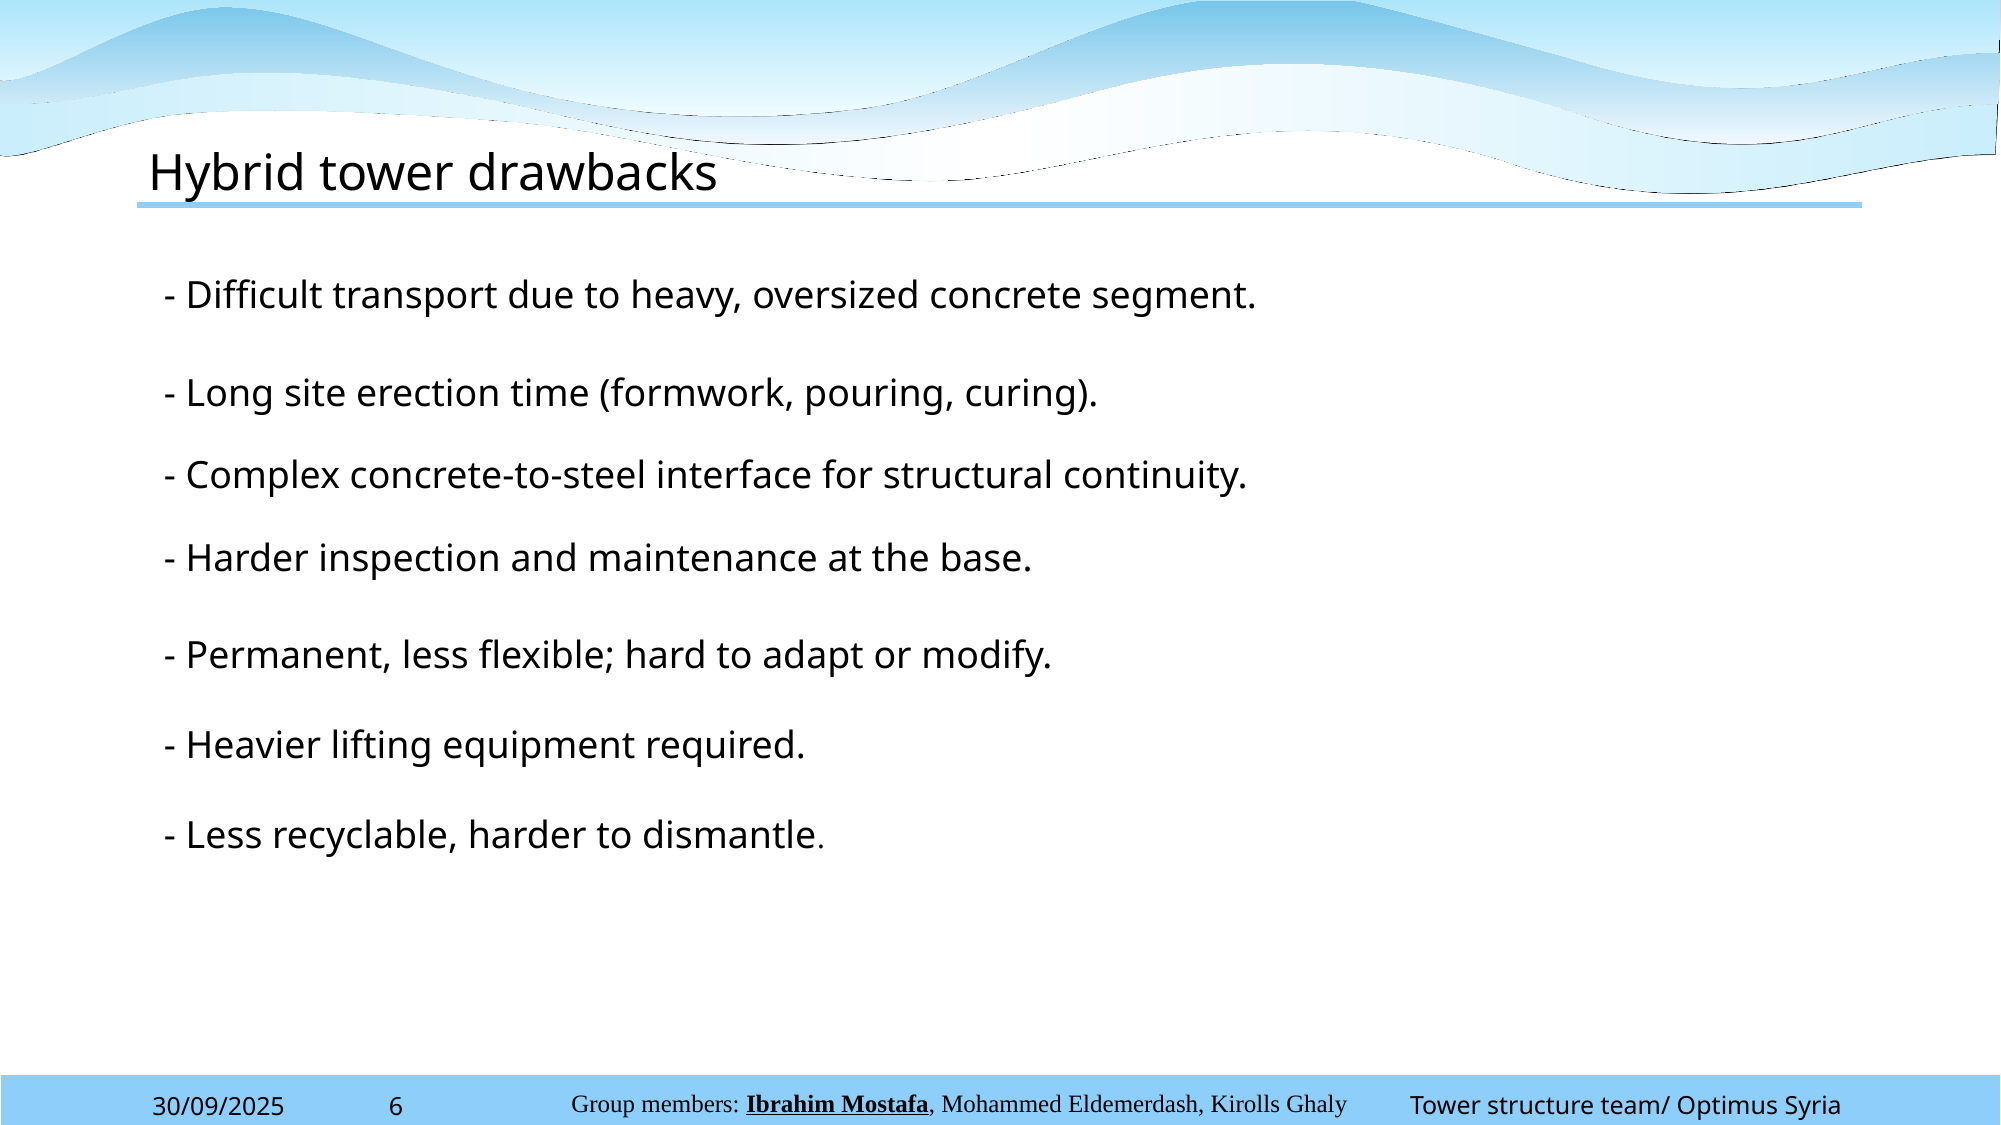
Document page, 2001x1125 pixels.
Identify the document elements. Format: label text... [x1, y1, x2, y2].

title - Difficult transport due to heavy, oversized concrete segment. - Long site erection time (formwork, pouring, curing). - Complex concrete-to-steel interface for structural continuity. - Harder inspection and maintenance at the base. - Permanent, less flexible; hard to adapt or modify. - Heavier lifting equipment required. - Less recyclable, harder to dismantle. [148, 171, 1334, 934]
slide_number 6 [320, 1077, 473, 1125]
text_box Tower structure team/ Optimus Syria [1390, 1074, 1863, 1125]
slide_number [137, 1075, 320, 1125]
text_box Hybrid tower drawbacks [133, 133, 734, 208]
text_box Group members: Ibrahim Mostafa, Mohammed Eldemerdash, Kirolls Ghaly [460, 1079, 1459, 1125]
